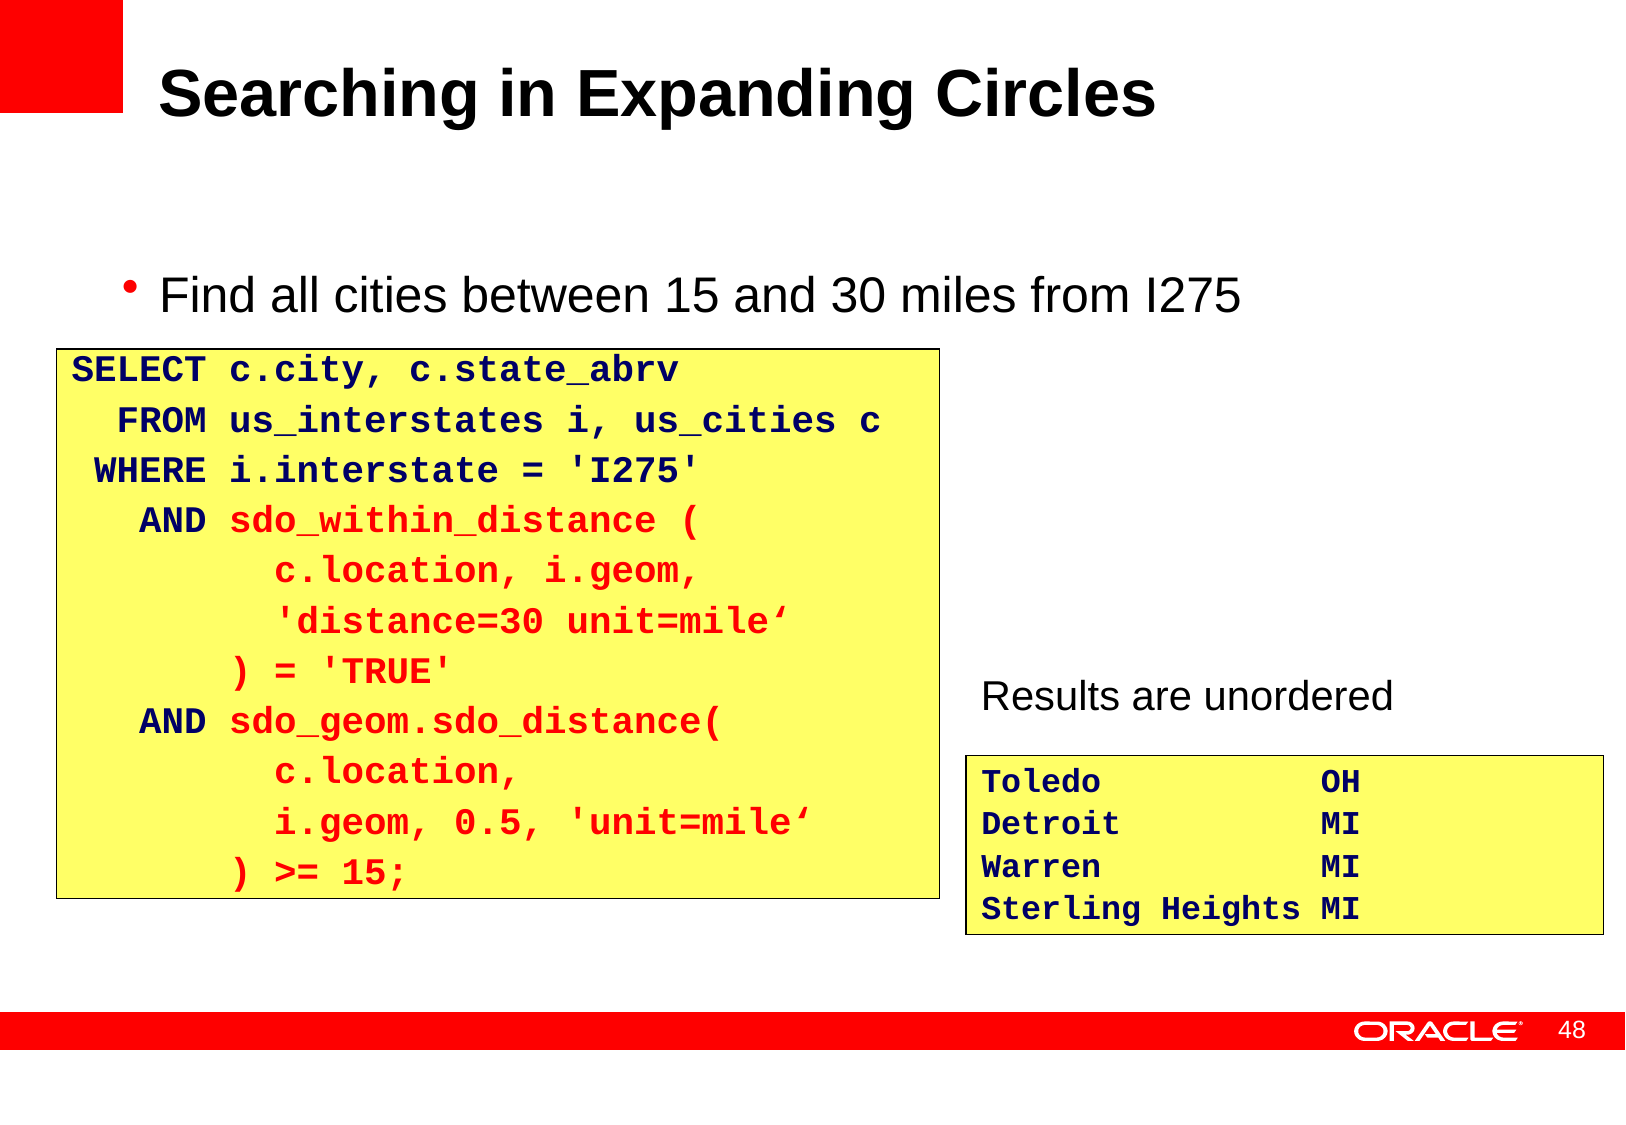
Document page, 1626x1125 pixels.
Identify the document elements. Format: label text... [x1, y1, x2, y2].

title Searching in Expanding Circles [157, 49, 1506, 205]
picture [0, 0, 123, 113]
text_box Toledo OH Detroit MI Warren MI Sterling Heights MI [966, 755, 1604, 935]
text_box SELECT c.city, c.state_abrv FROM us_interstates i, us_cities c WHERE i.interstate = 'I275' AND sdo_within_distance ( c.location, i.geom, 'distance=30 unit=mile‘ ) = 'TRUE' AND sdo_geom.sdo_distance( c.location, i.geom, 0.5, 'unit=mile‘ ) >= 15; [56, 349, 940, 899]
list Find all cities between 15 and 30 miles from I275 [121, 262, 1462, 976]
text_box Results are unordered [966, 667, 1557, 727]
picture [0, 1012, 1625, 1050]
